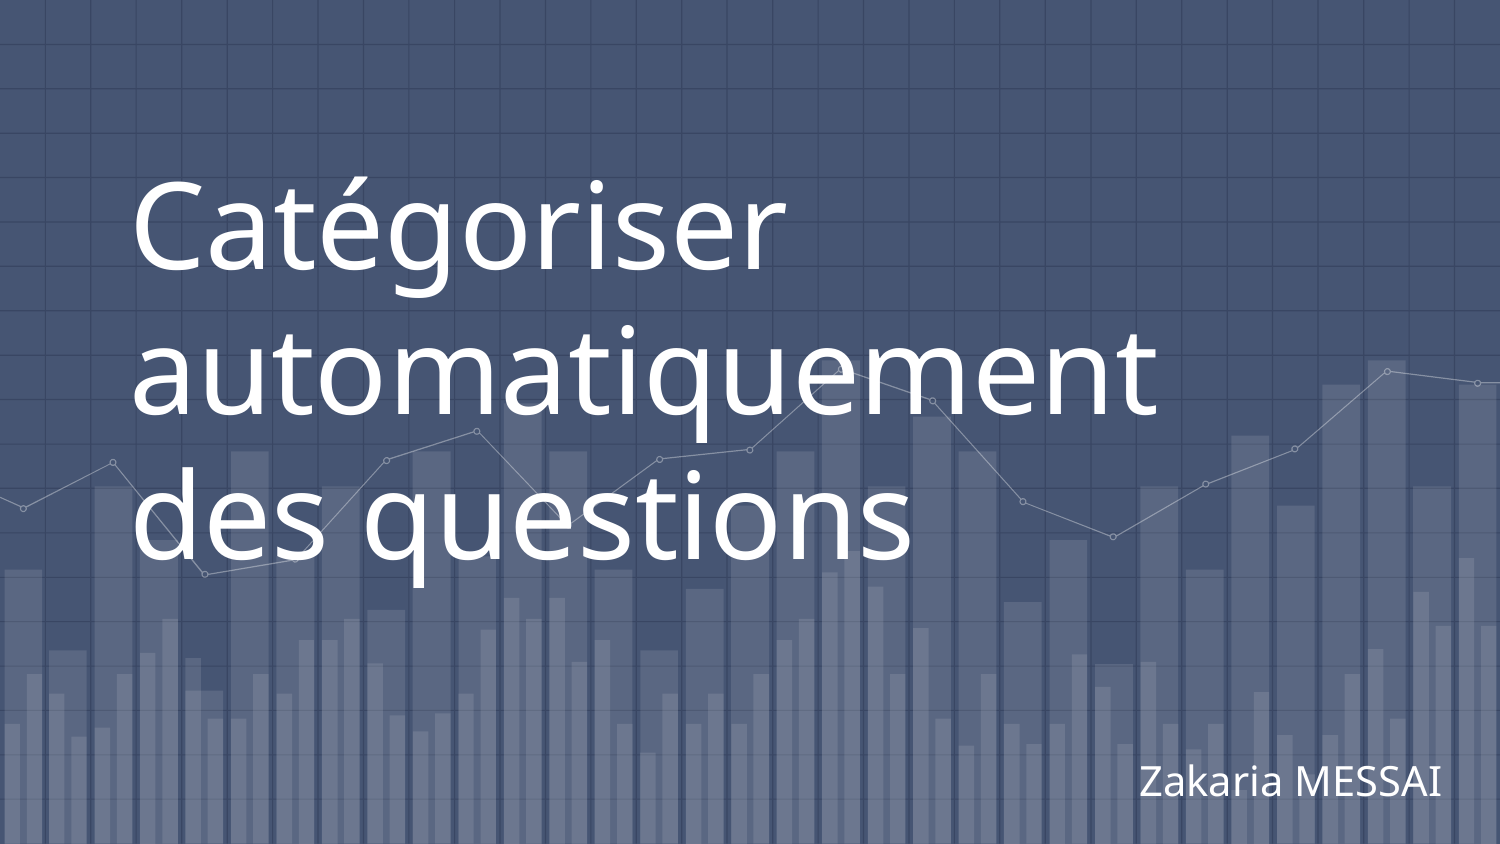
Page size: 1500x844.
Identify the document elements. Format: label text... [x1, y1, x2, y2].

title Catégoriser automatiquement des questions [114, 134, 1383, 476]
text_box Zakaria MESSAI [1124, 739, 1500, 844]
